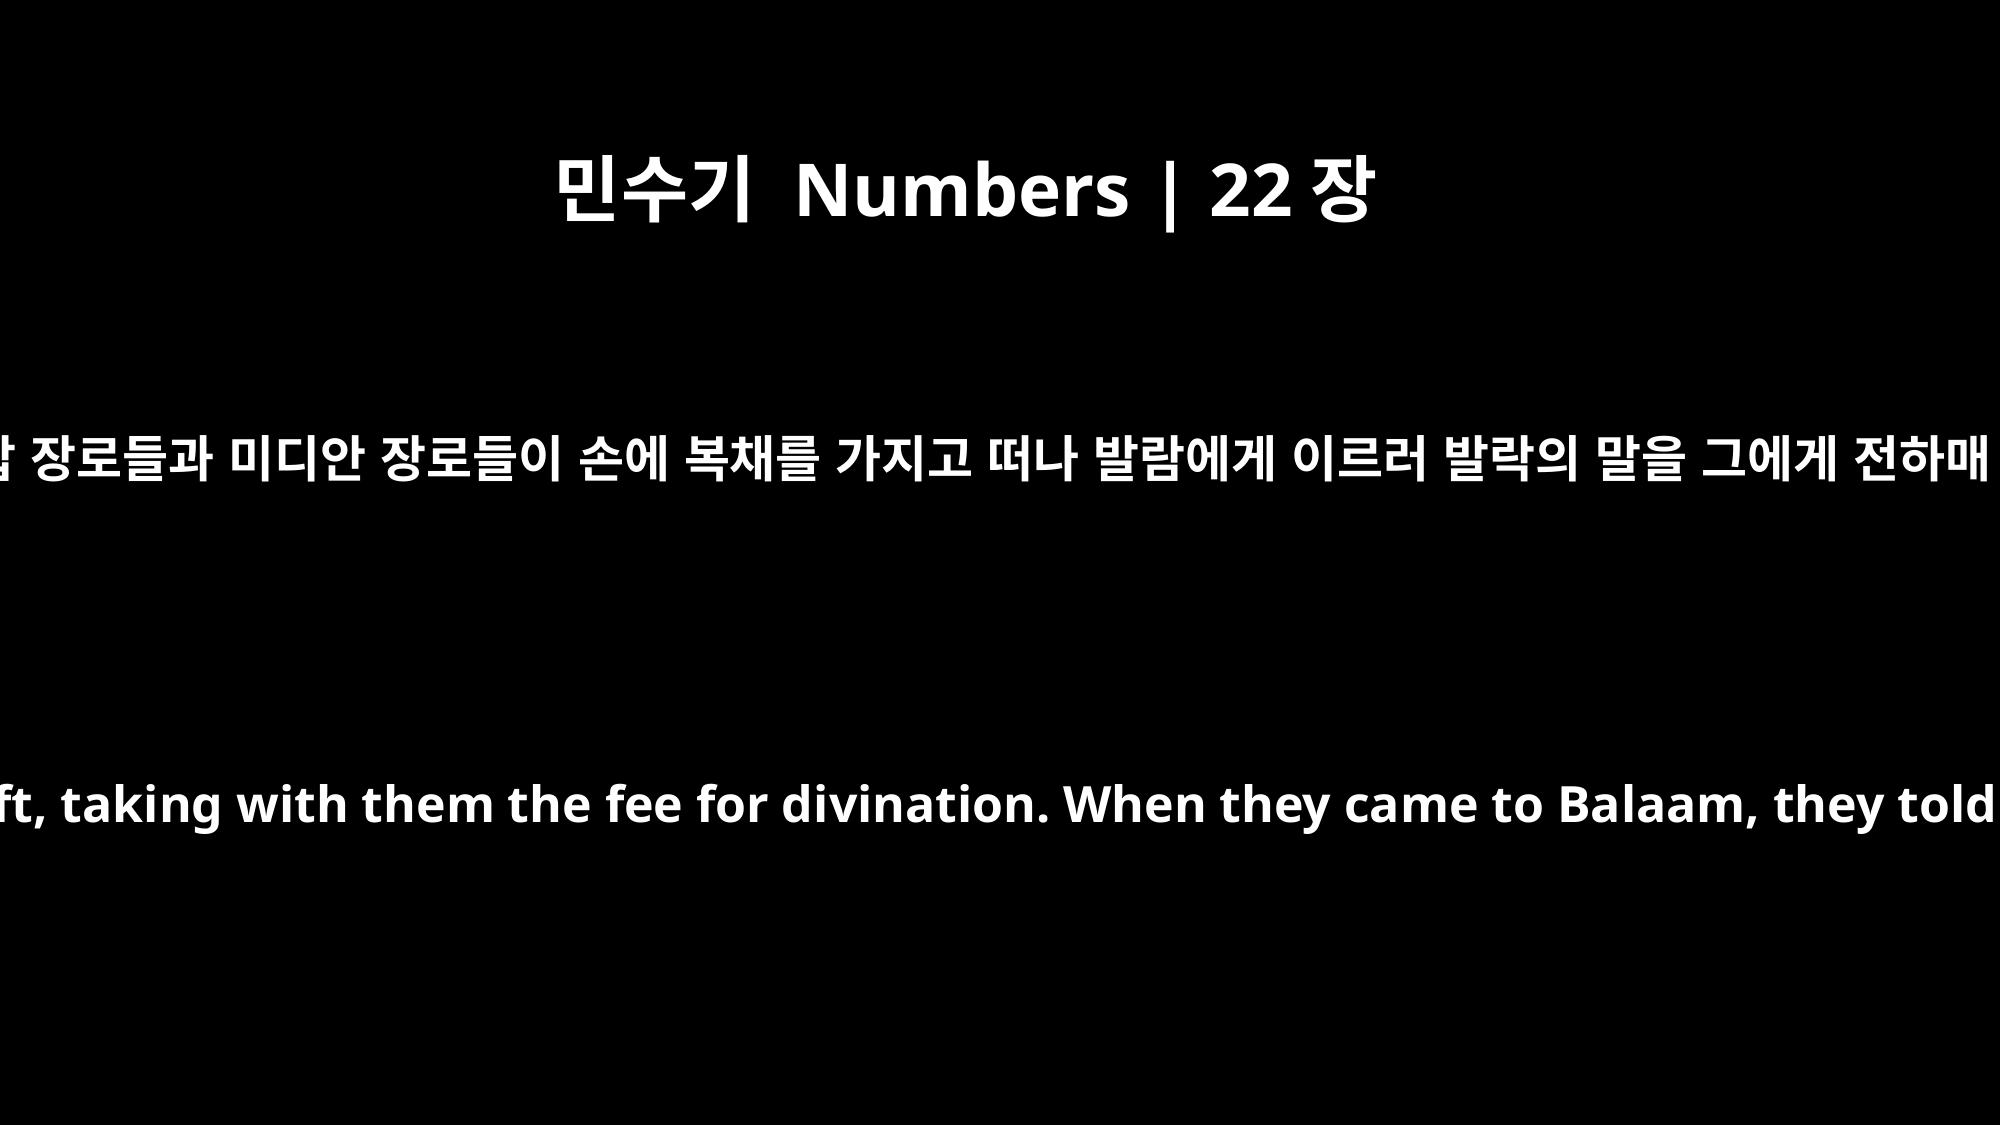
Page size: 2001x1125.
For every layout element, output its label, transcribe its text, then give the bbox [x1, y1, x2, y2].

text_box 7 모압 장로들과 미디안 장로들이 손에 복채를 가지고 떠나 발람에게 이르러 발락의 말을 그에게 전하매 [0, 359, 2000, 495]
text_box The elders of Moab and Midian left, taking with them the fee for divination. When they came to Balaam, they told him what Balak had said. [0, 764, 2000, 840]
text_box 민수기 Numbers | 22장 [538, 136, 1393, 239]
